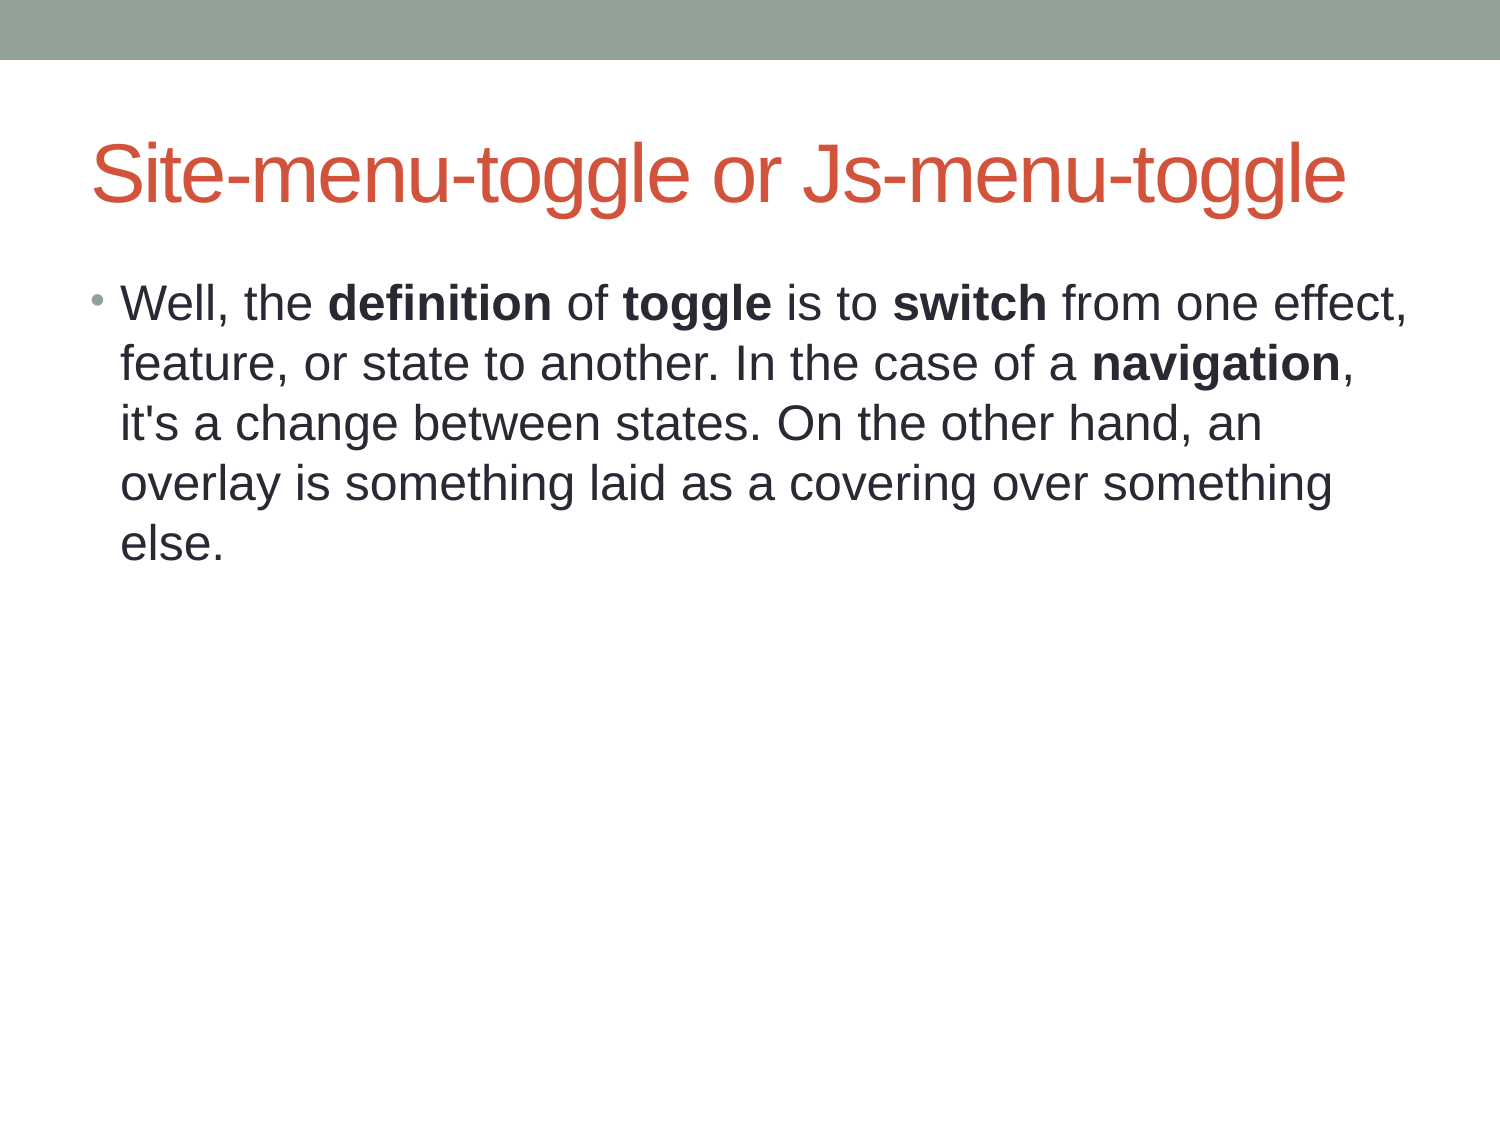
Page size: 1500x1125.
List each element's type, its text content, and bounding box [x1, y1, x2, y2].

title Site-menu-toggle or Js-menu-toggle [75, 87, 1425, 250]
list Well, the definition of toggle is to switch from one effect, feature, or state to another. In the case of a navigation, it's a change between states. On the other hand, an overlay is something laid as a covering over something else. [75, 262, 1425, 1063]
